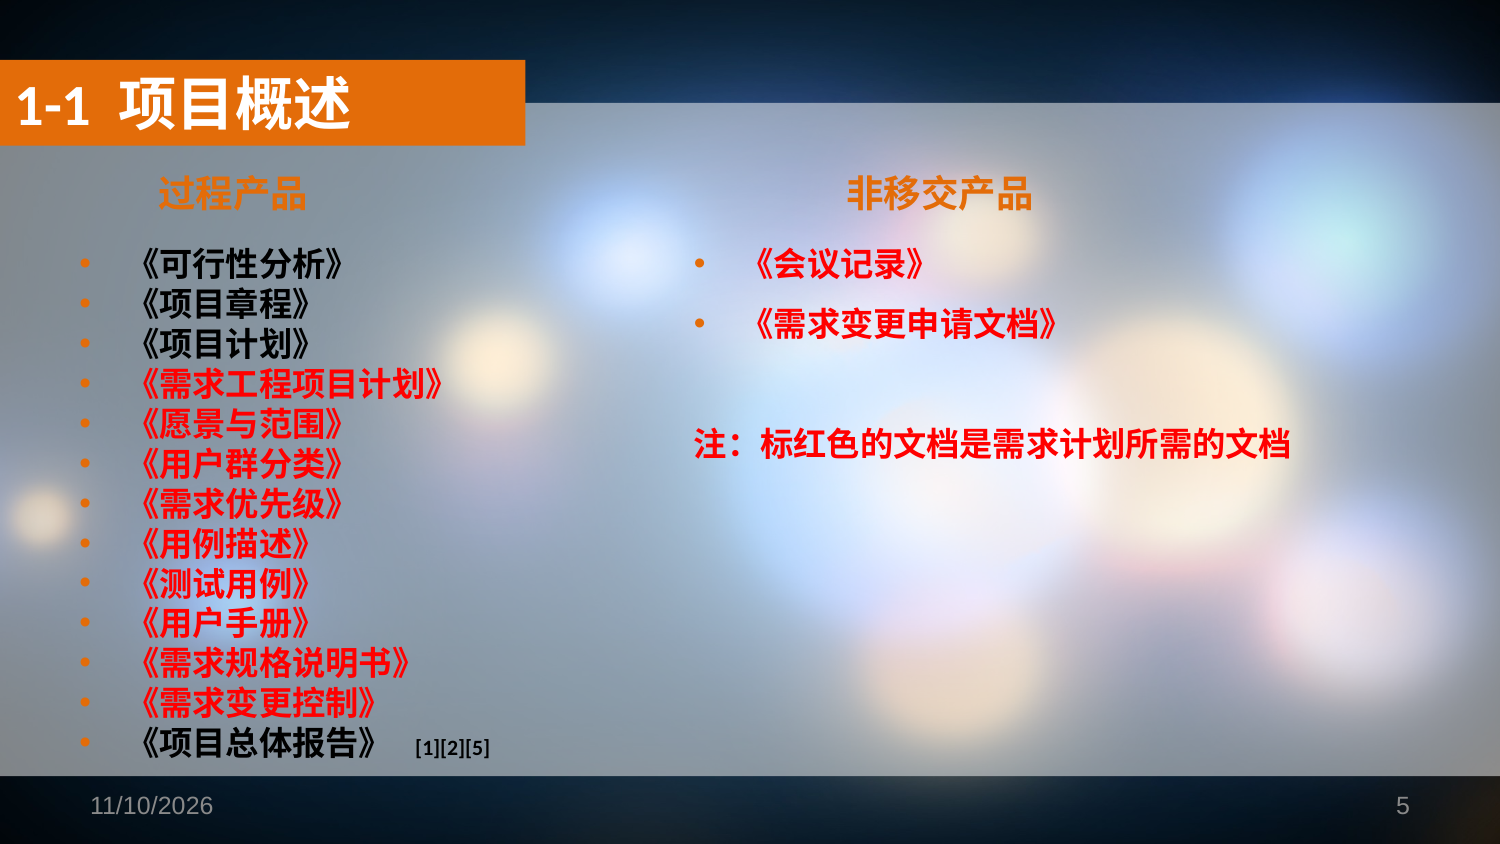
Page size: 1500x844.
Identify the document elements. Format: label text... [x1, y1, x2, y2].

text_box 非移交产品 [681, 162, 1049, 223]
text_box 过程产品 [143, 162, 324, 223]
text_box [0, 102, 1500, 777]
picture [0, 777, 1500, 844]
text_box 《会议记录》 《需求变更申请文档》 注：标红色的文档是需求计划所需的文档 [679, 235, 1341, 471]
picture [0, 0, 1500, 102]
text_box 《可行性分析》 《项目章程》 《项目计划》 《需求工程项目计划》 《愿景与范围》 《用户群分类》 《需求优先级》 《用例描述》 《测试用例》 《用户手册》 《需求规格说明书》 《需求变更控制》 《项目总体报告》 [1][2][5] [64, 235, 632, 770]
text_box 1-1 项目概述 [0, 59, 526, 145]
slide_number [74, 781, 426, 828]
slide_number 5 [1074, 781, 1426, 828]
